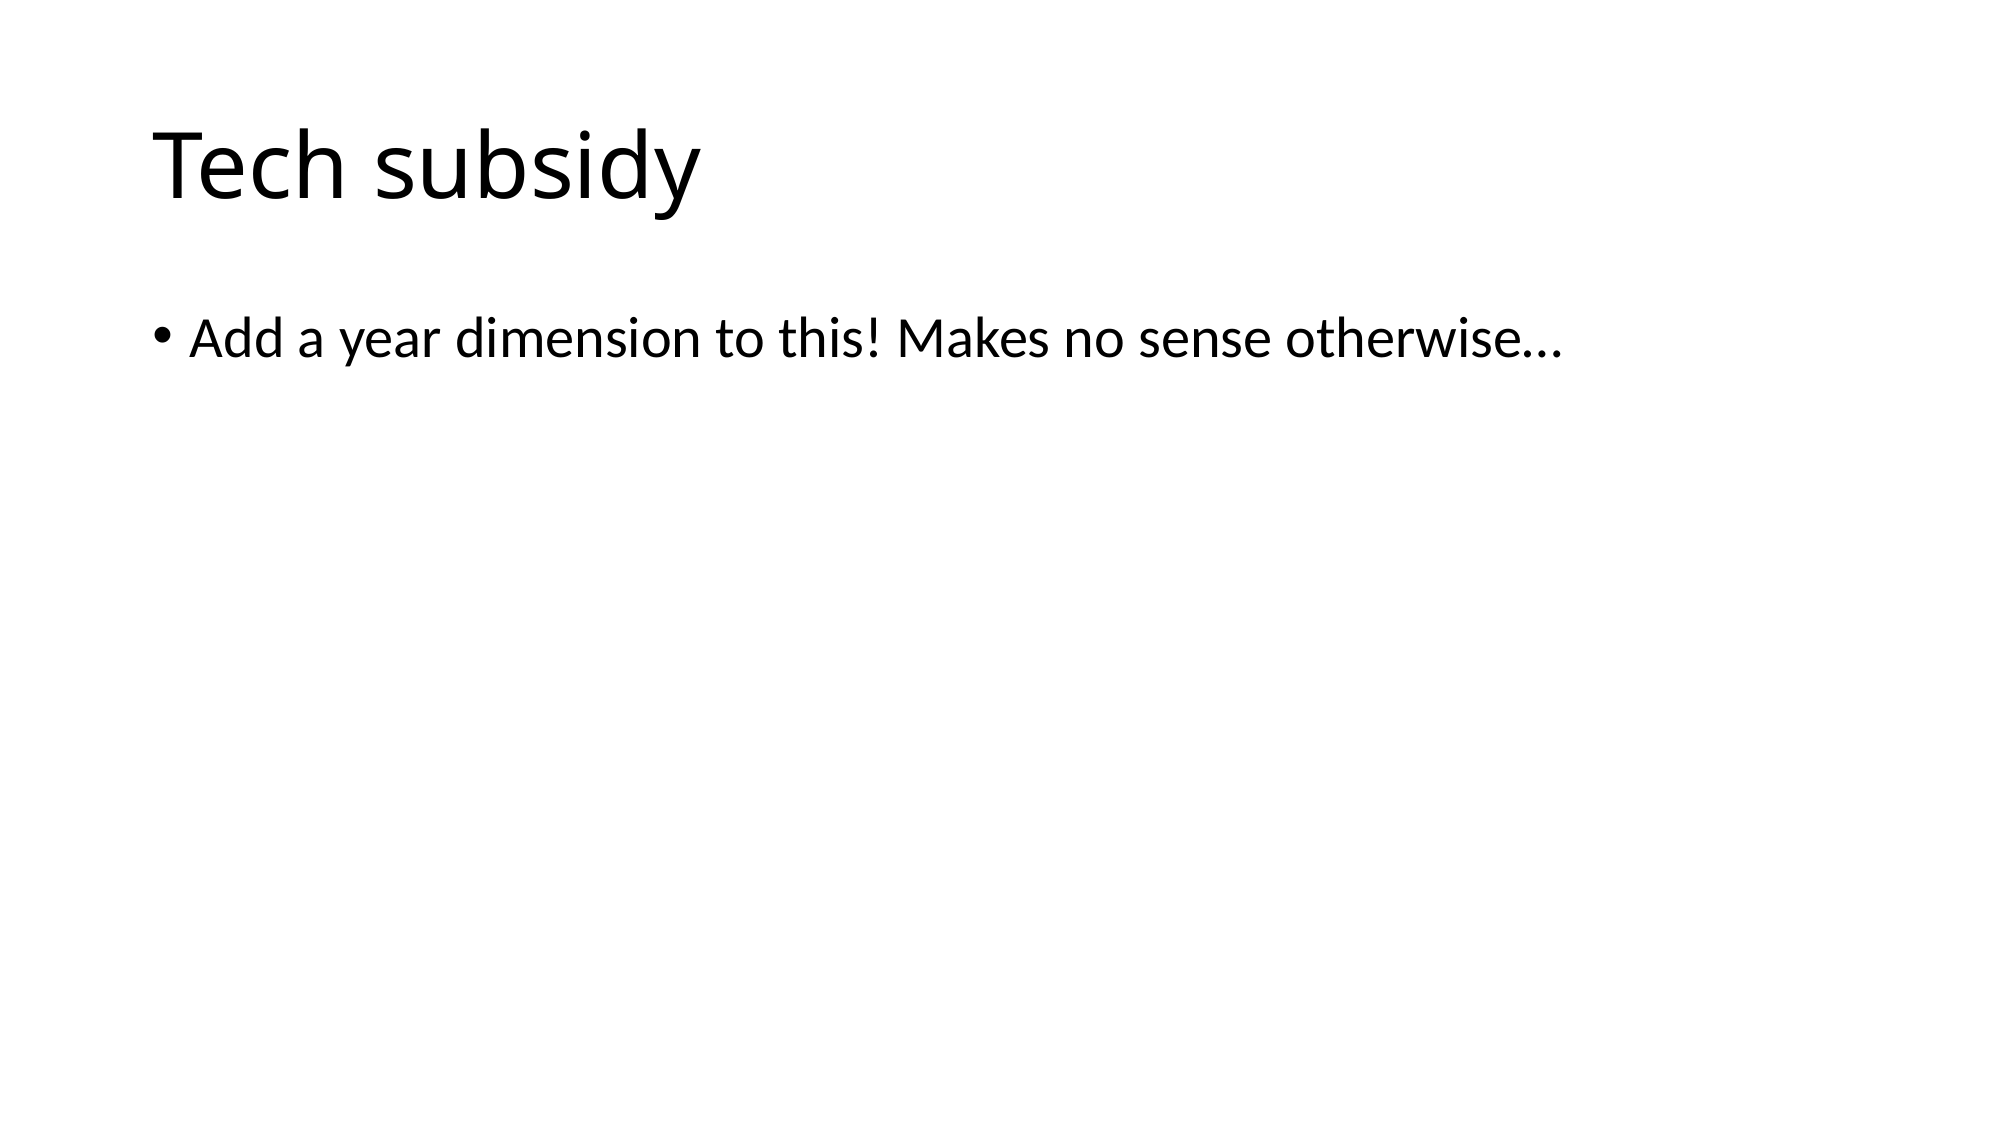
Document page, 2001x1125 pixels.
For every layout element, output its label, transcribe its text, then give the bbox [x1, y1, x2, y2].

list Add a year dimension to this! Makes no sense otherwise… [137, 299, 1863, 1014]
title Tech subsidy [137, 59, 1863, 278]
